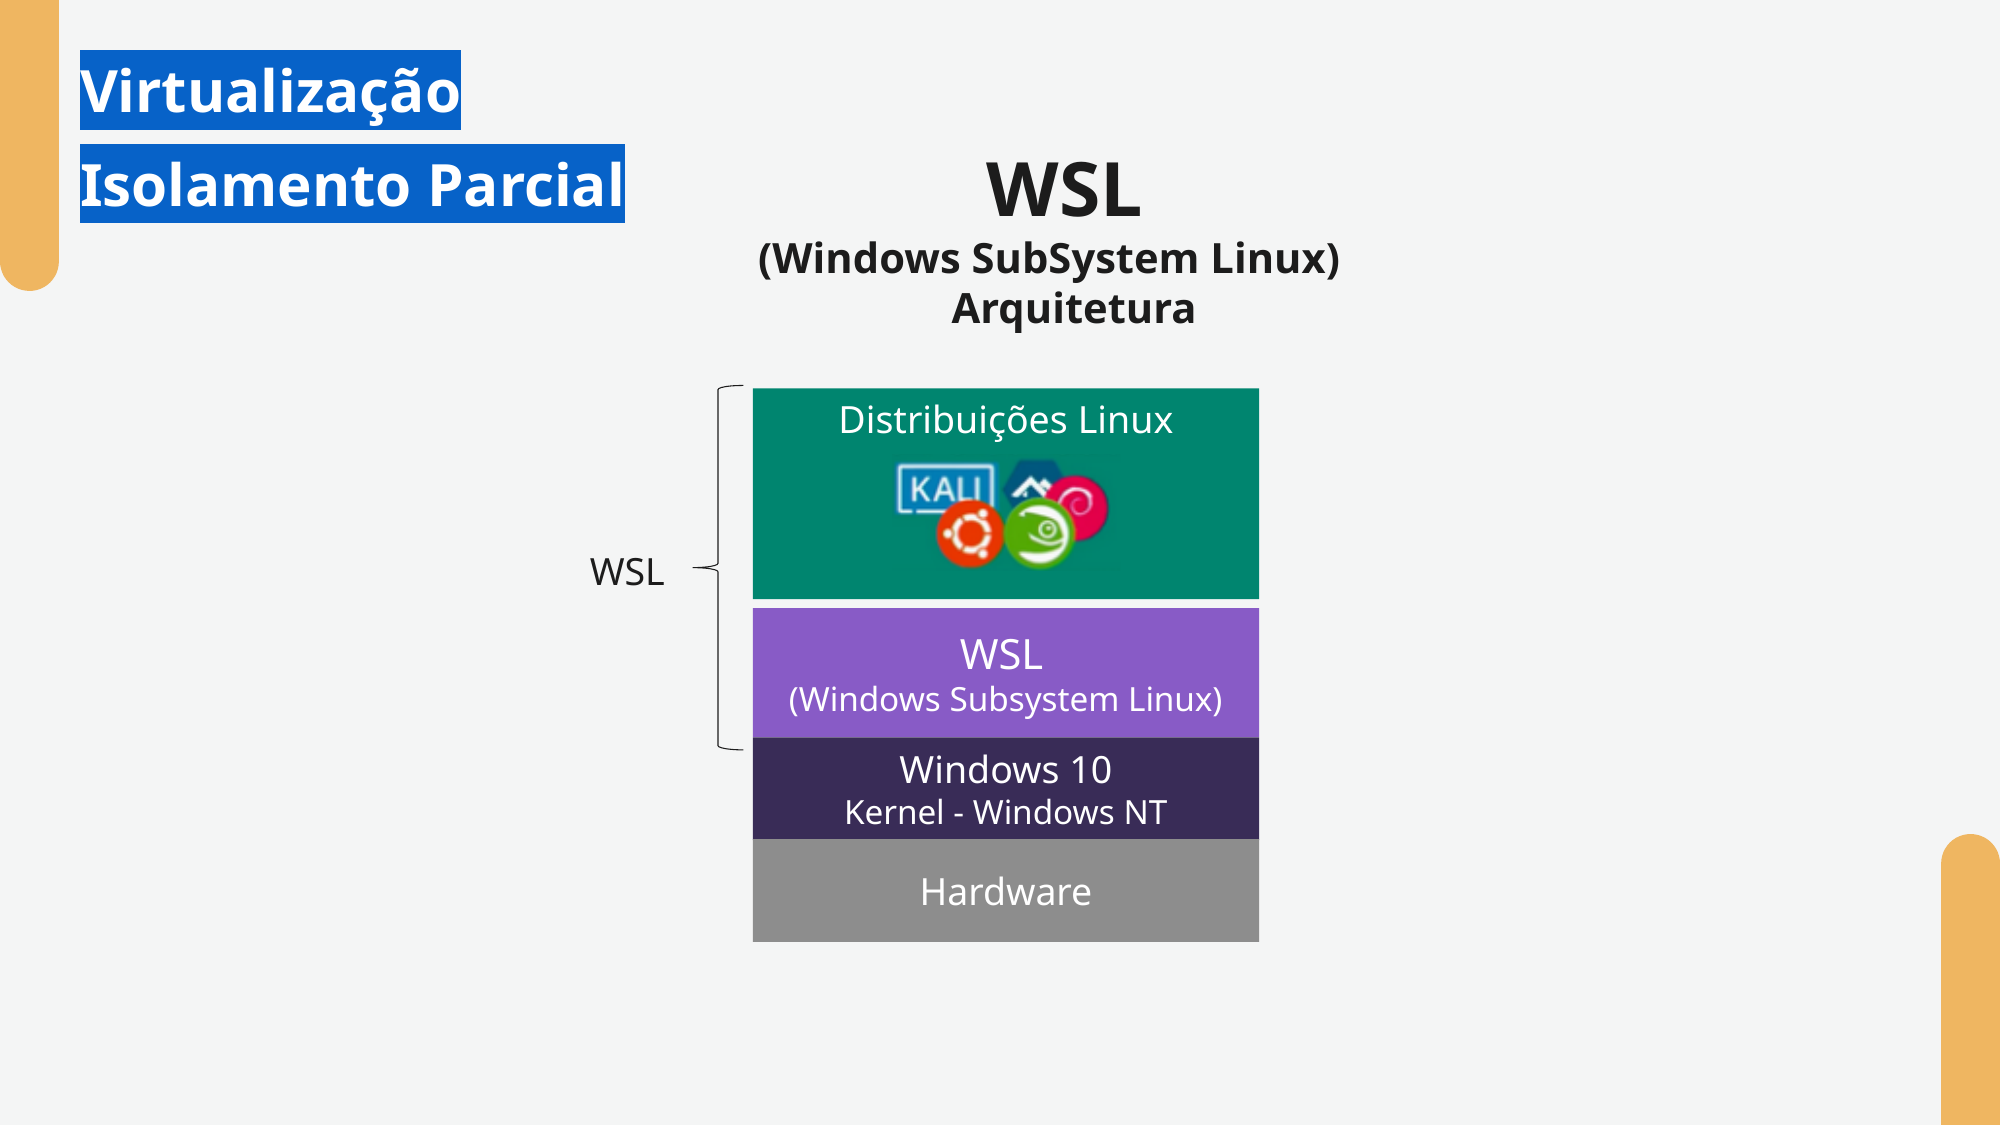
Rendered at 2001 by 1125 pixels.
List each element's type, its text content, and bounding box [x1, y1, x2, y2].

text_box WSL (Windows SubSystem Linux) Arquitetura [743, 134, 1451, 340]
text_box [571, 385, 1260, 943]
title Virtualização Isolamento Parcial [65, 22, 1948, 132]
